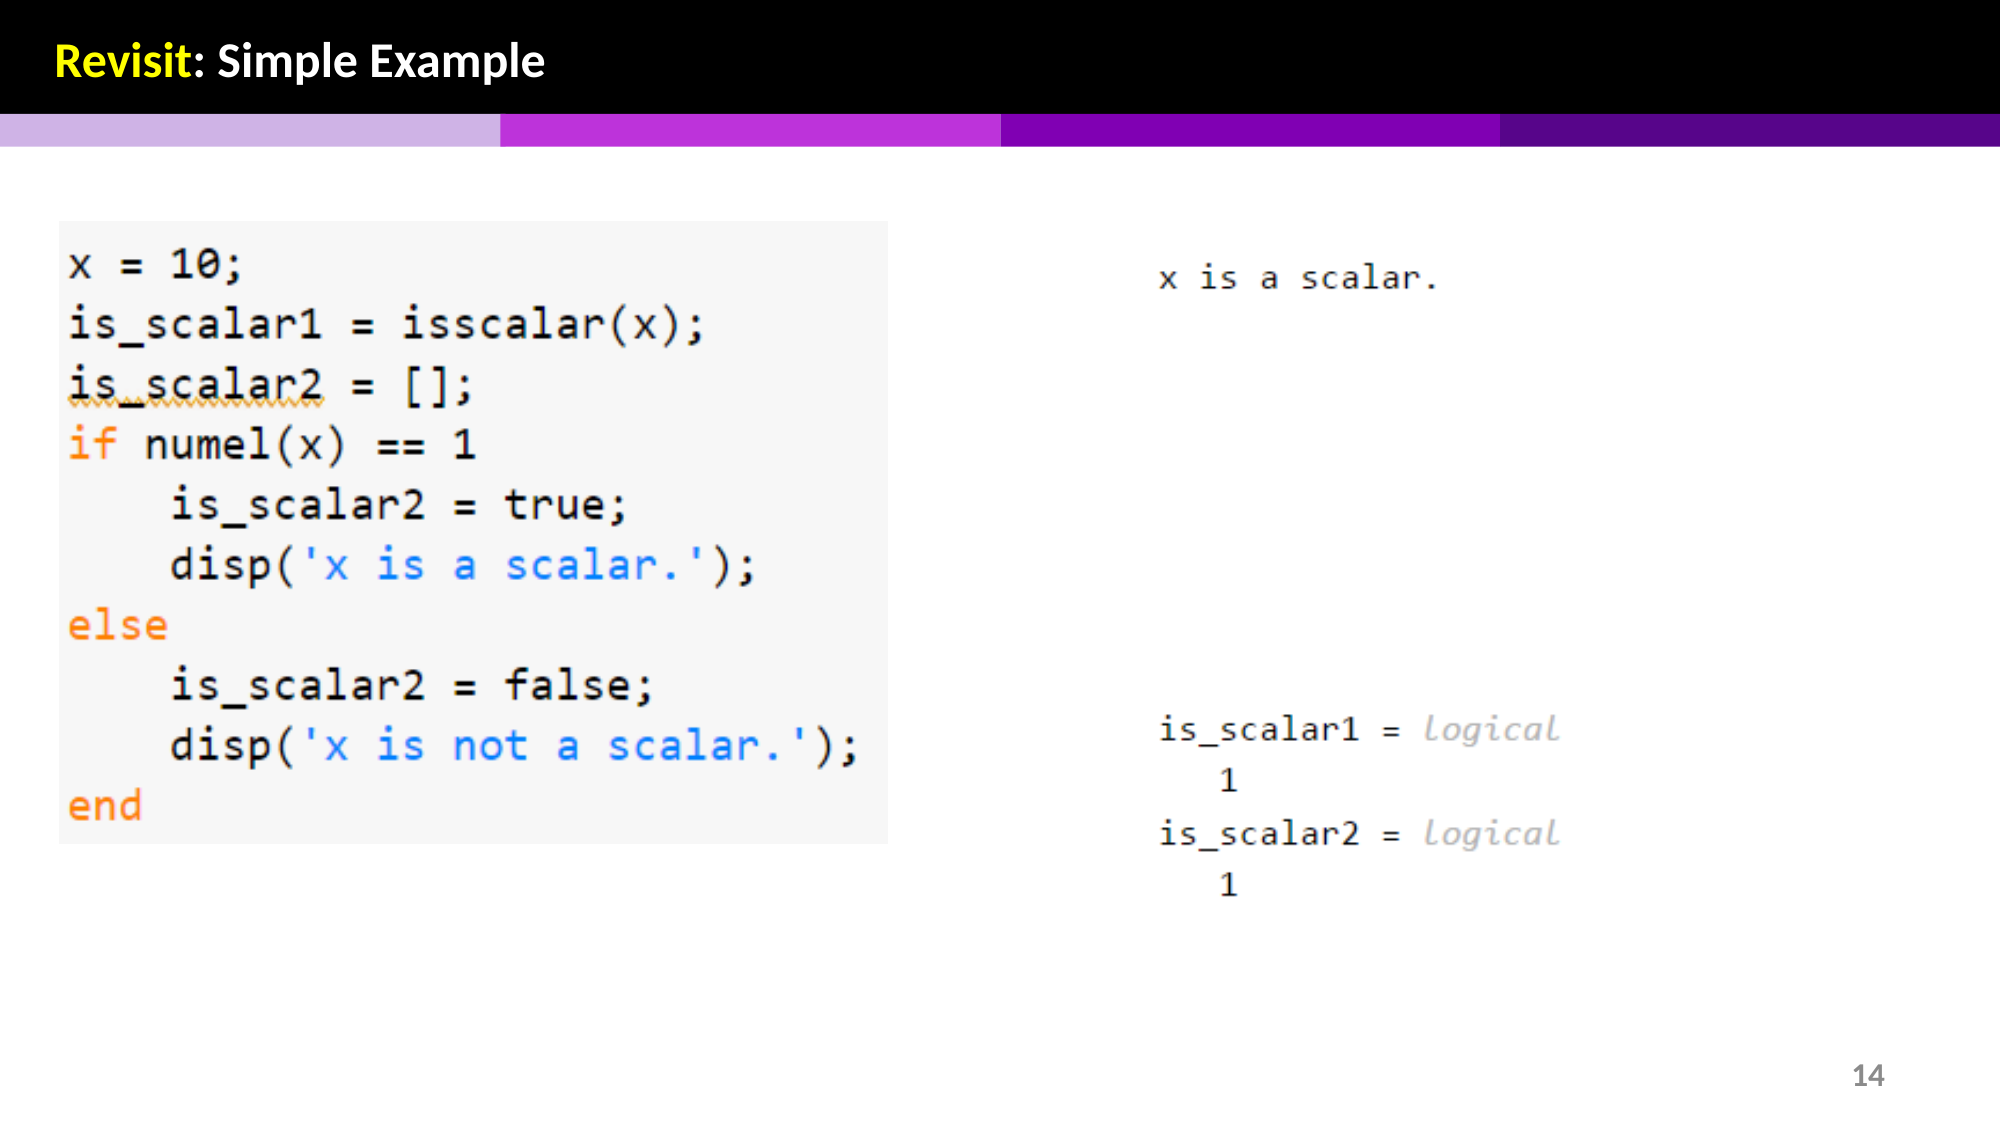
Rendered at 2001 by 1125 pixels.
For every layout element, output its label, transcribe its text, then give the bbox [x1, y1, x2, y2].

list Revisit: Simple Example [39, 1, 1964, 114]
picture [1133, 220, 1648, 972]
picture [59, 220, 889, 844]
